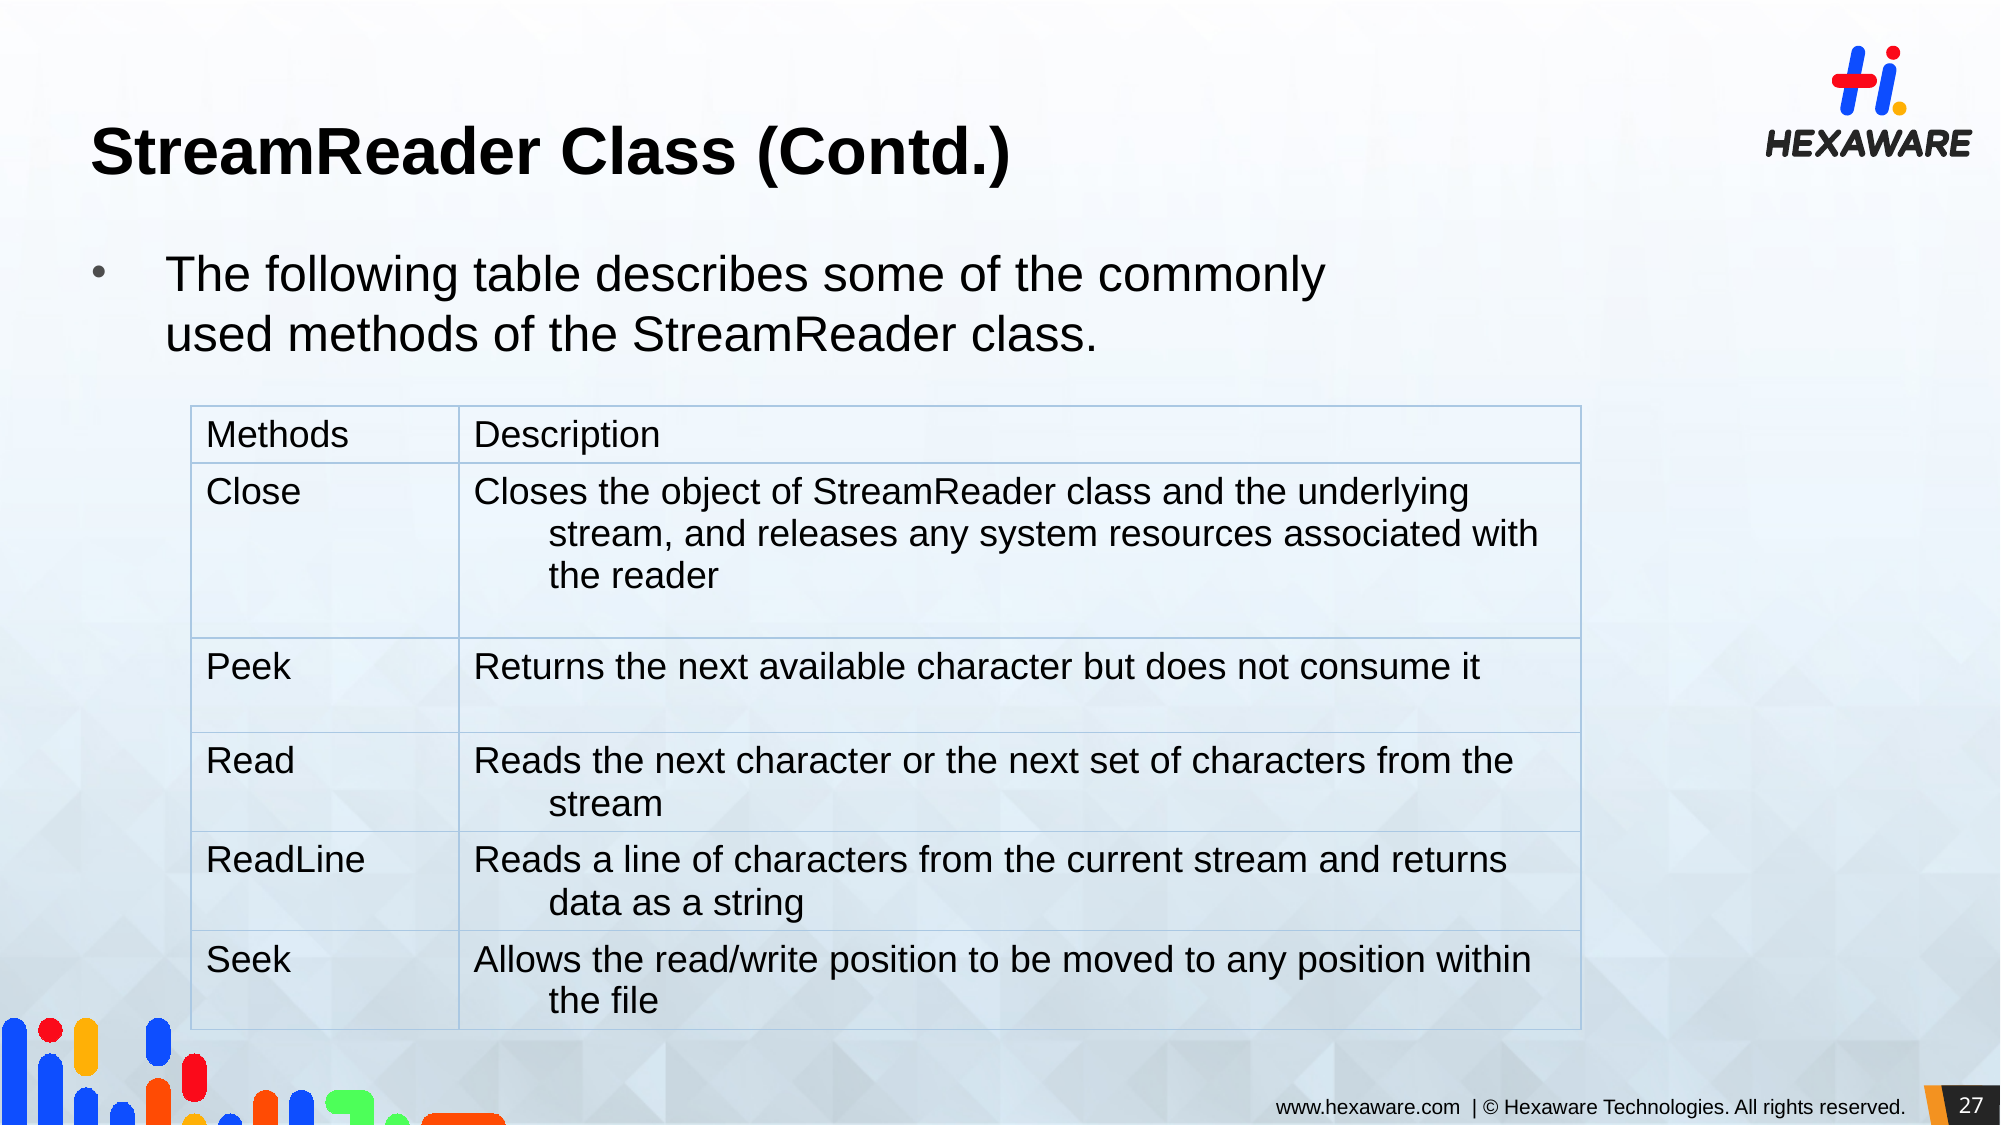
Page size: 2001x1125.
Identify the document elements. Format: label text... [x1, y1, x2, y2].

table_cell Close [192, 464, 458, 637]
table_cell ReadLine [192, 832, 458, 930]
table_cell Allows the read/write position to be moved to any position within the file [460, 931, 1580, 1029]
list The following table describes some of the commonly used methods of the StreamReader class. [75, 234, 1398, 407]
table_cell Read [192, 733, 458, 831]
table_header Description [460, 407, 1580, 462]
table_cell Closes the object of StreamReader class and the underlying stream, and releases any system resources associated with the reader [460, 464, 1580, 637]
table_cell Seek [192, 931, 458, 1029]
table_cell Peek [192, 639, 458, 732]
table_cell Reads the next character or the next set of characters from the stream [460, 733, 1580, 831]
table_header Methods [192, 407, 458, 462]
table_cell Returns the next available character but does not consume it [460, 639, 1580, 732]
text_box StreamReader Class (Contd.) [75, 100, 1513, 196]
table_cell Reads a line of characters from the current stream and returns data as a string [460, 832, 1580, 930]
picture [0, 0, 2001, 1125]
